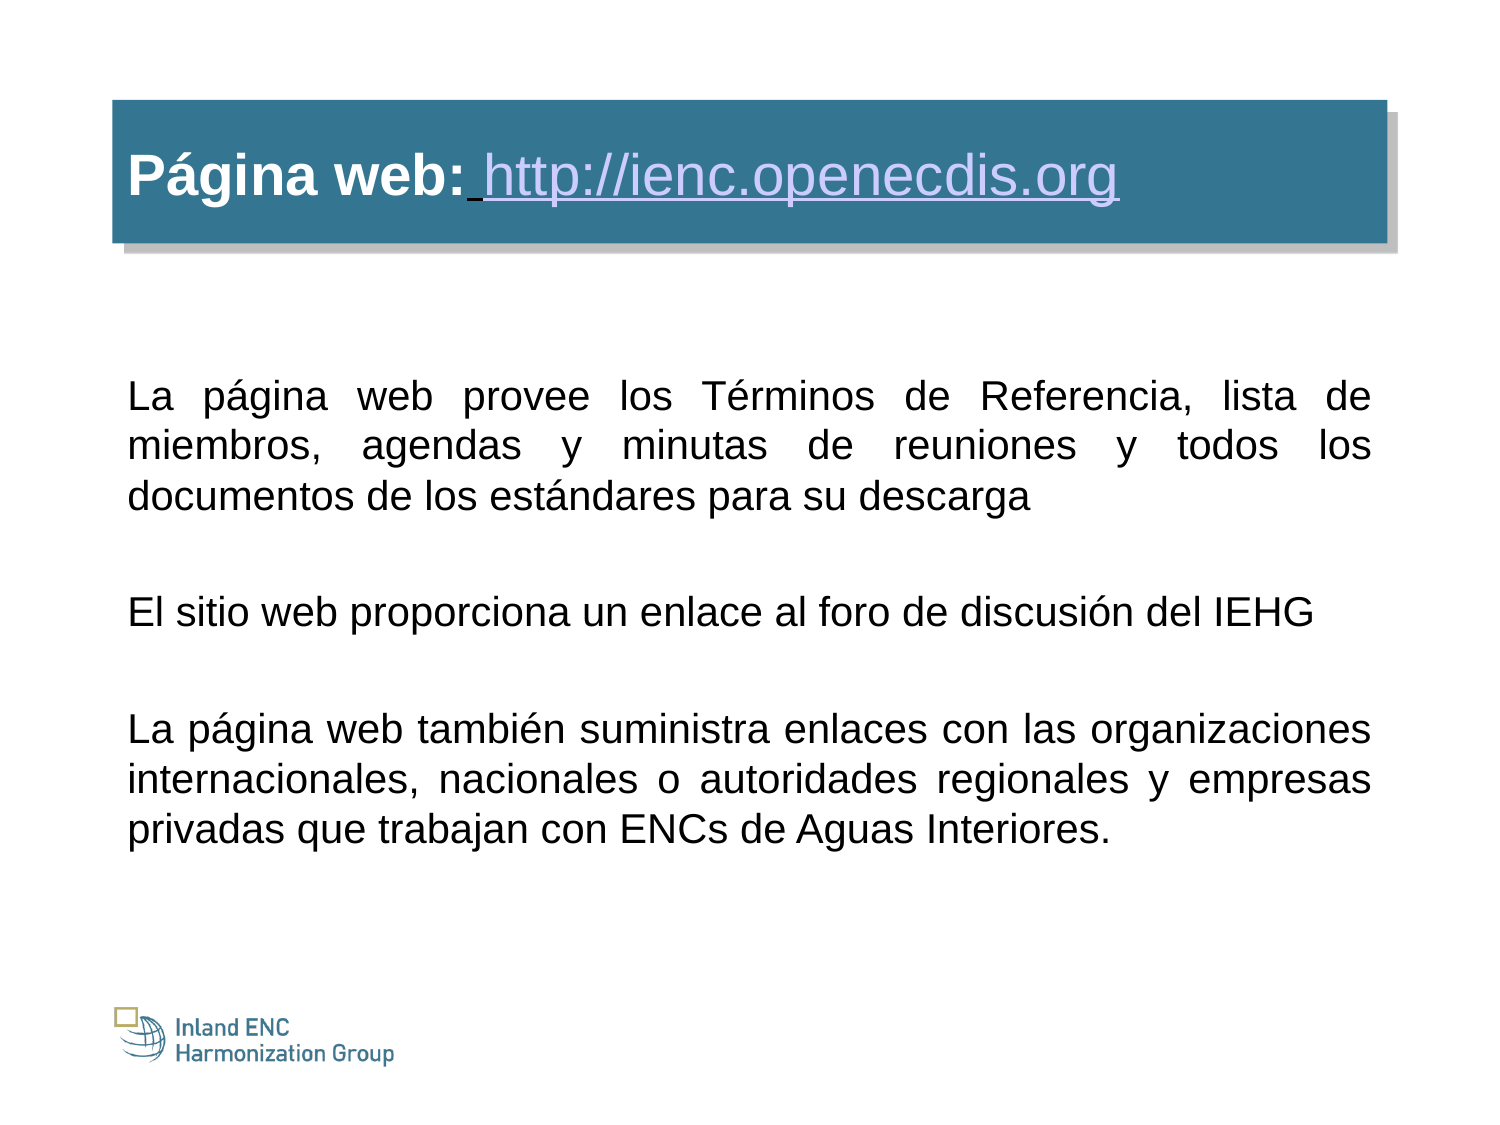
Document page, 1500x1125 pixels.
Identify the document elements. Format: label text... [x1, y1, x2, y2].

text_box Página web: http://ienc.openecdis.org [112, 99, 1388, 244]
text_box La página web provee los Términos de Referencia, lista de miembros, agendas y minutas de reuniones y todos los documentos de los estándares para su descarga El sitio web proporciona un enlace al foro de discusión del IEHG La página web también suministra enlaces con las organizaciones internacionales, nacionales o autoridades regionales y empresas privadas que trabajan con ENCs de Aguas Interiores. [112, 302, 1388, 950]
picture [112, 1005, 396, 1068]
